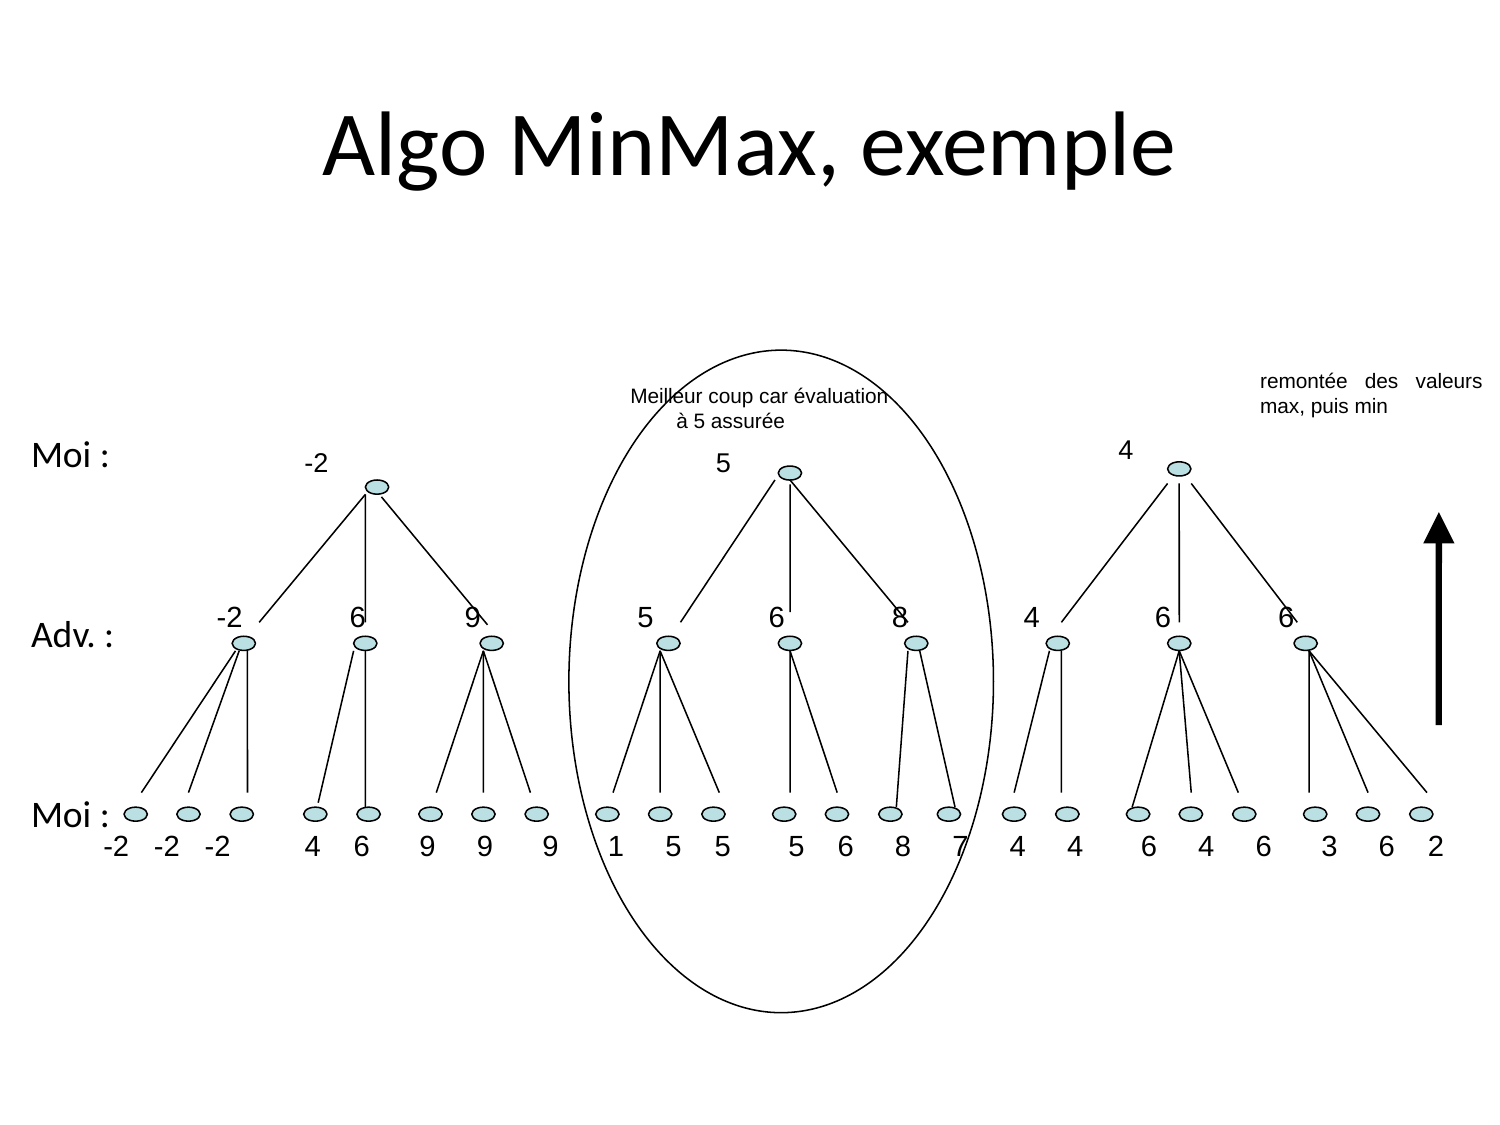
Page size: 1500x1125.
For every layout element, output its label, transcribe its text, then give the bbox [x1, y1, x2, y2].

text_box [93, 326, 1500, 1048]
text_box Moi : Adv. : Moi : [16, 422, 88, 843]
title Algo MinMax, exemple [75, 45, 1425, 233]
